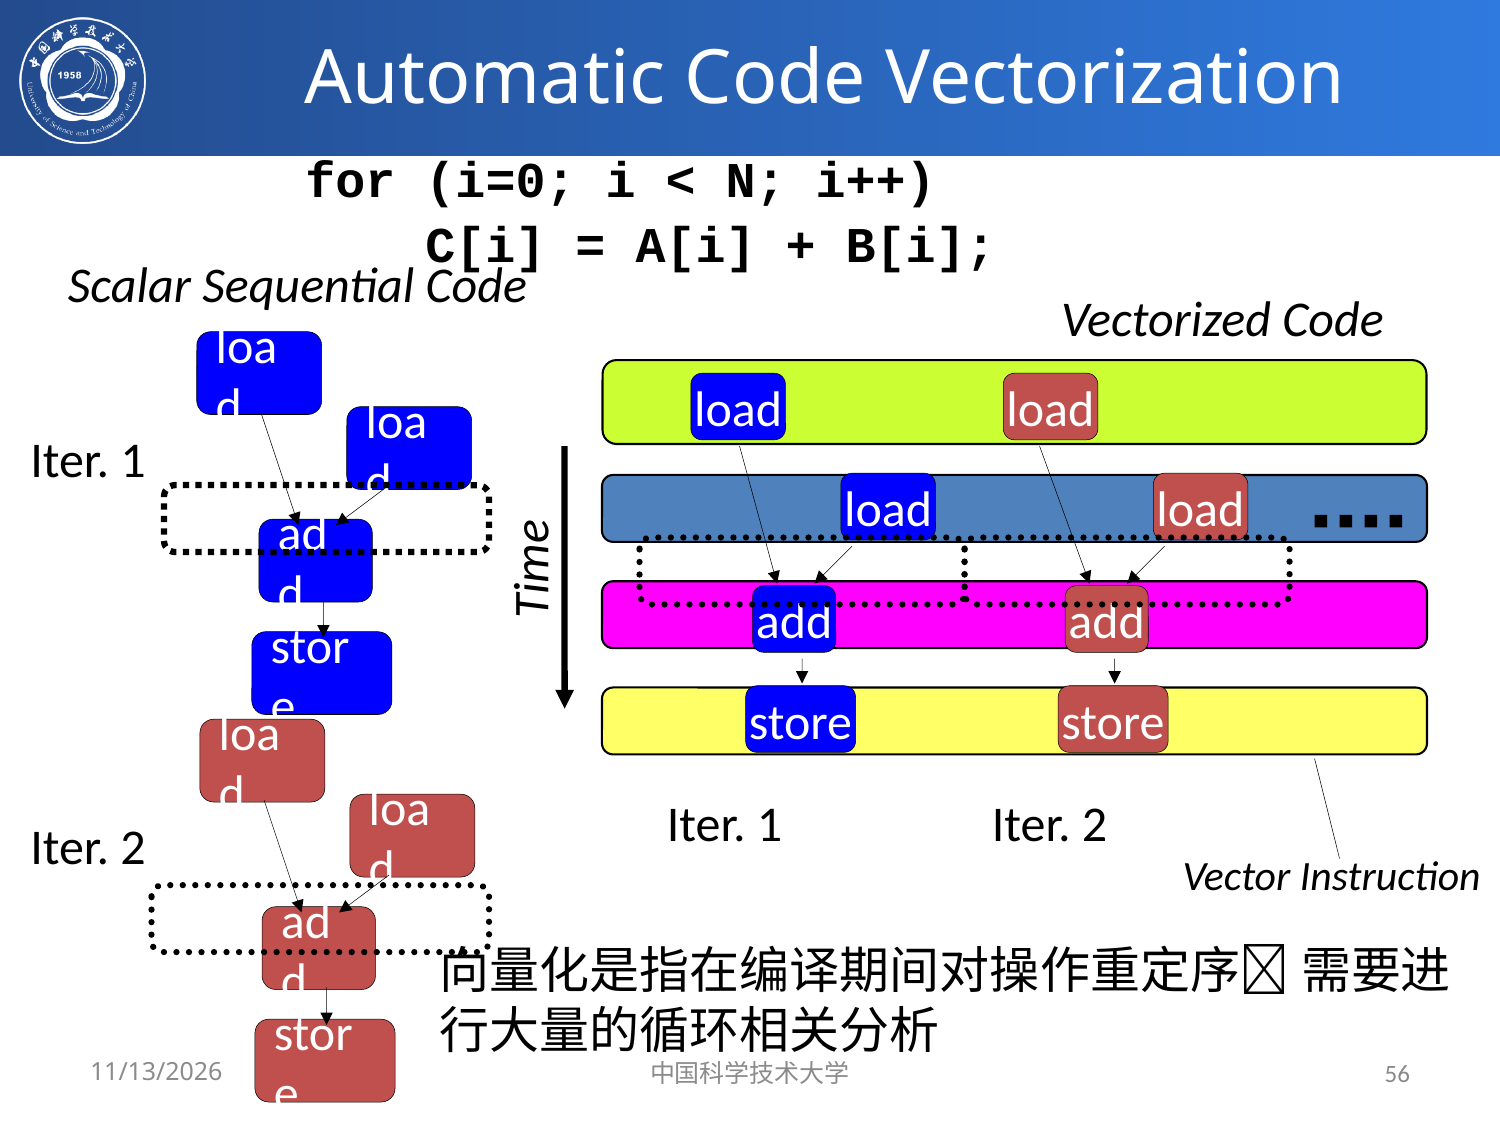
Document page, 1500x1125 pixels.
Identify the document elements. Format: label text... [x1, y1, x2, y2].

title Automatic Code Vectorization [150, 0, 1500, 148]
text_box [490, 277, 1500, 907]
picture [19, 17, 146, 144]
footer 中国科学技术大学 [556, 1066, 988, 1103]
text_box 向量化是指在编译期间对操作重定序 需要进行大量的循环相关分析 [556, 931, 1500, 1066]
text_box for (i=0; i < N; i++) C[i] = A[i] + B[i]; [290, 139, 1011, 277]
slide_number 56 [1074, 1066, 1425, 1103]
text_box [14, 243, 552, 1104]
